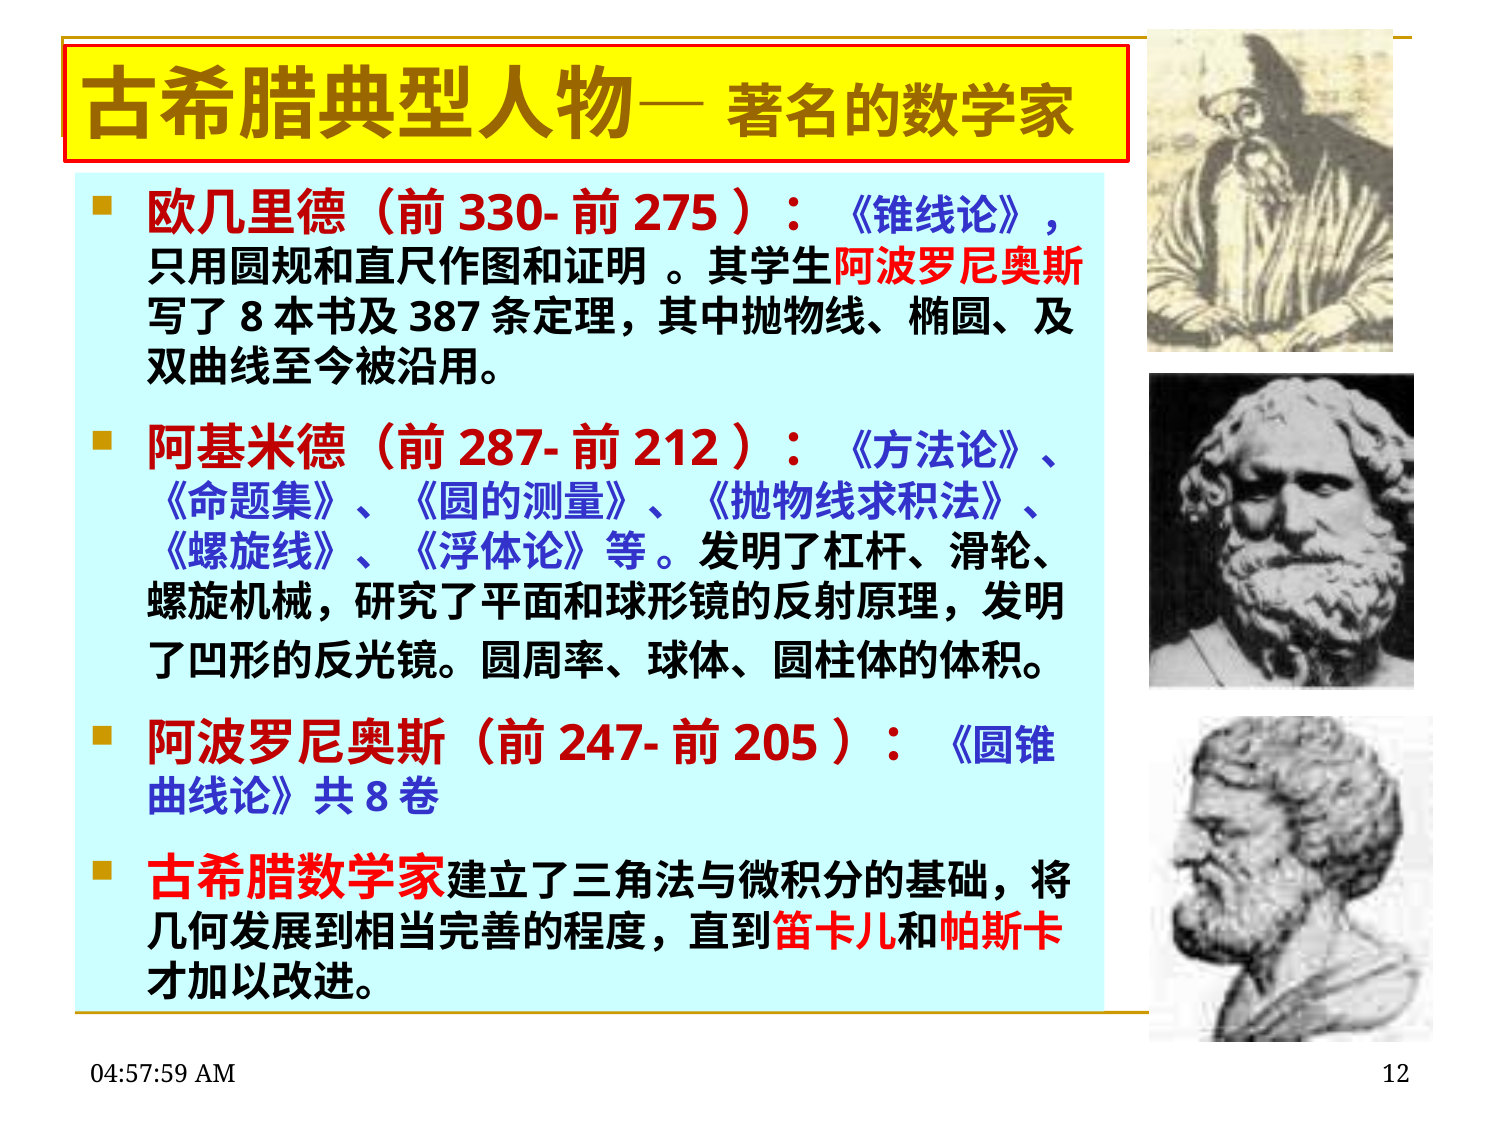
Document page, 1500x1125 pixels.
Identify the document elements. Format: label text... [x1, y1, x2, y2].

picture [1147, 28, 1393, 352]
list 欧几里德（前330-前275）：《锥线论》，只用圆规和直尺作图和证明 。其学生阿波罗尼奥斯写了8本书及387条定理，其中抛物线、椭圆、及双曲线至今被沿用。 阿基米德（前287-前212）：《方法论》、《命题集》、《圆的测量》、《抛物线求积法》、《螺旋线》、《浮体论》等 。发明了杠杆、滑轮、螺旋机械，研究了平面和球形镜的反射原理，发明了凹形的反光镜。圆周率、球体、圆柱体的体积。 阿波罗尼奥斯（前247-前205）：《圆锥曲线论》共8卷 古希腊数学家建立了三角法与微积分的基础，将几何发展到相当完善的程度，直到笛卡儿和帕斯卡才加以改进。 [74, 172, 1105, 1012]
picture [1149, 715, 1433, 1042]
title 古希腊典型人物— 著名的数学家 [64, 45, 1129, 162]
slide_number 12 [1074, 1023, 1426, 1100]
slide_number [74, 1023, 426, 1100]
picture [1149, 373, 1414, 690]
